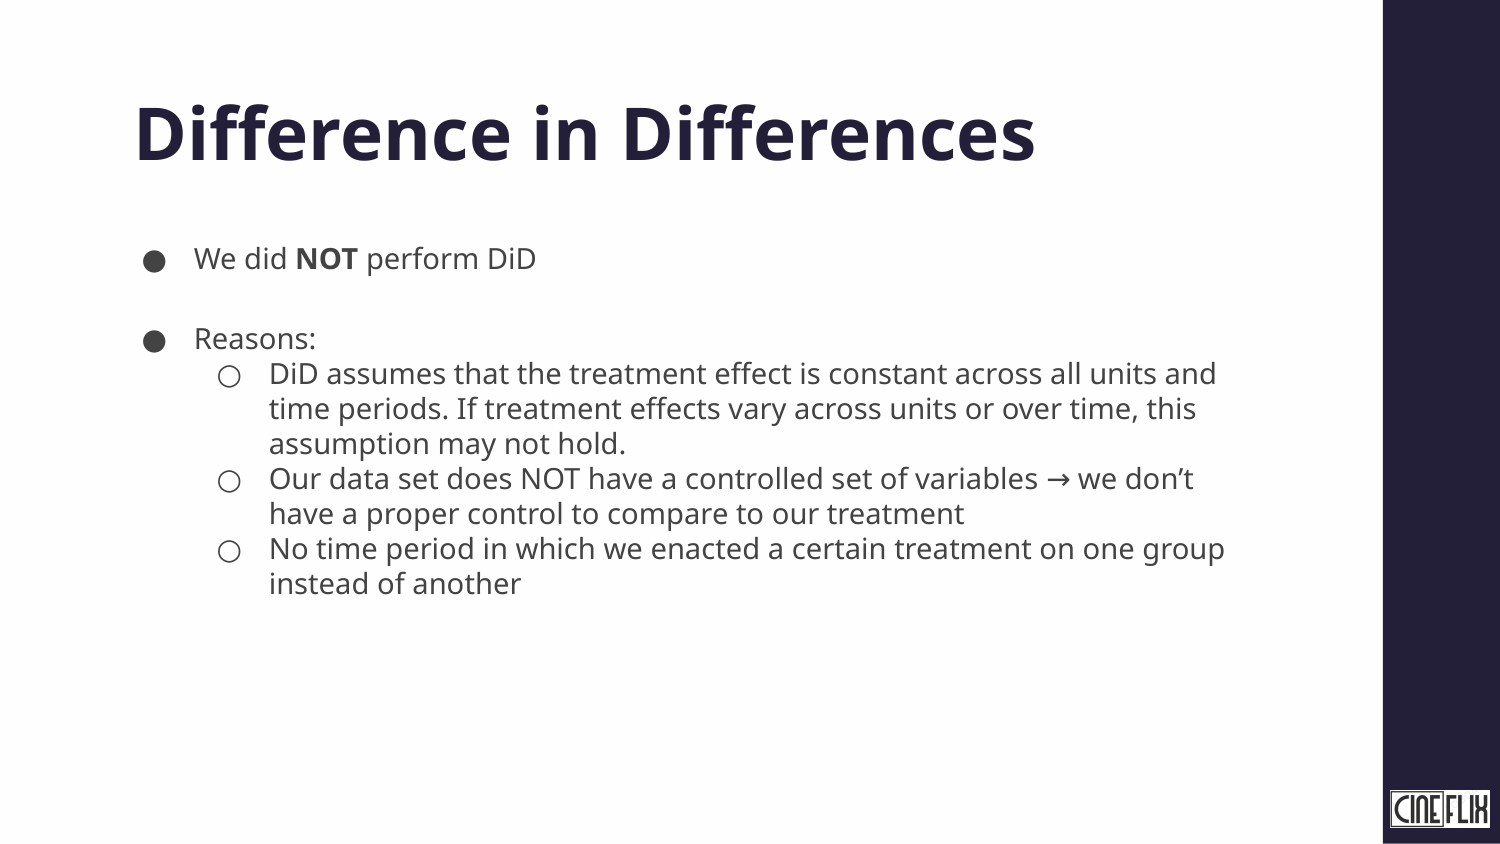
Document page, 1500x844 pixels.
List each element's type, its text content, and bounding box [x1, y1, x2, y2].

title Difference in Differences [118, 72, 1382, 167]
picture [1390, 790, 1491, 829]
list We did NOT perform DiD Reasons: DiD assumes that the treatment effect is constant across all units and time periods. If treatment effects vary across units or over time, this assumption may not hold. Our data set does NOT have a controlled set of variables → we don’t have a proper control to compare to our treatment No time period in which we enacted a certain treatment on one group instead of another [103, 185, 1269, 779]
